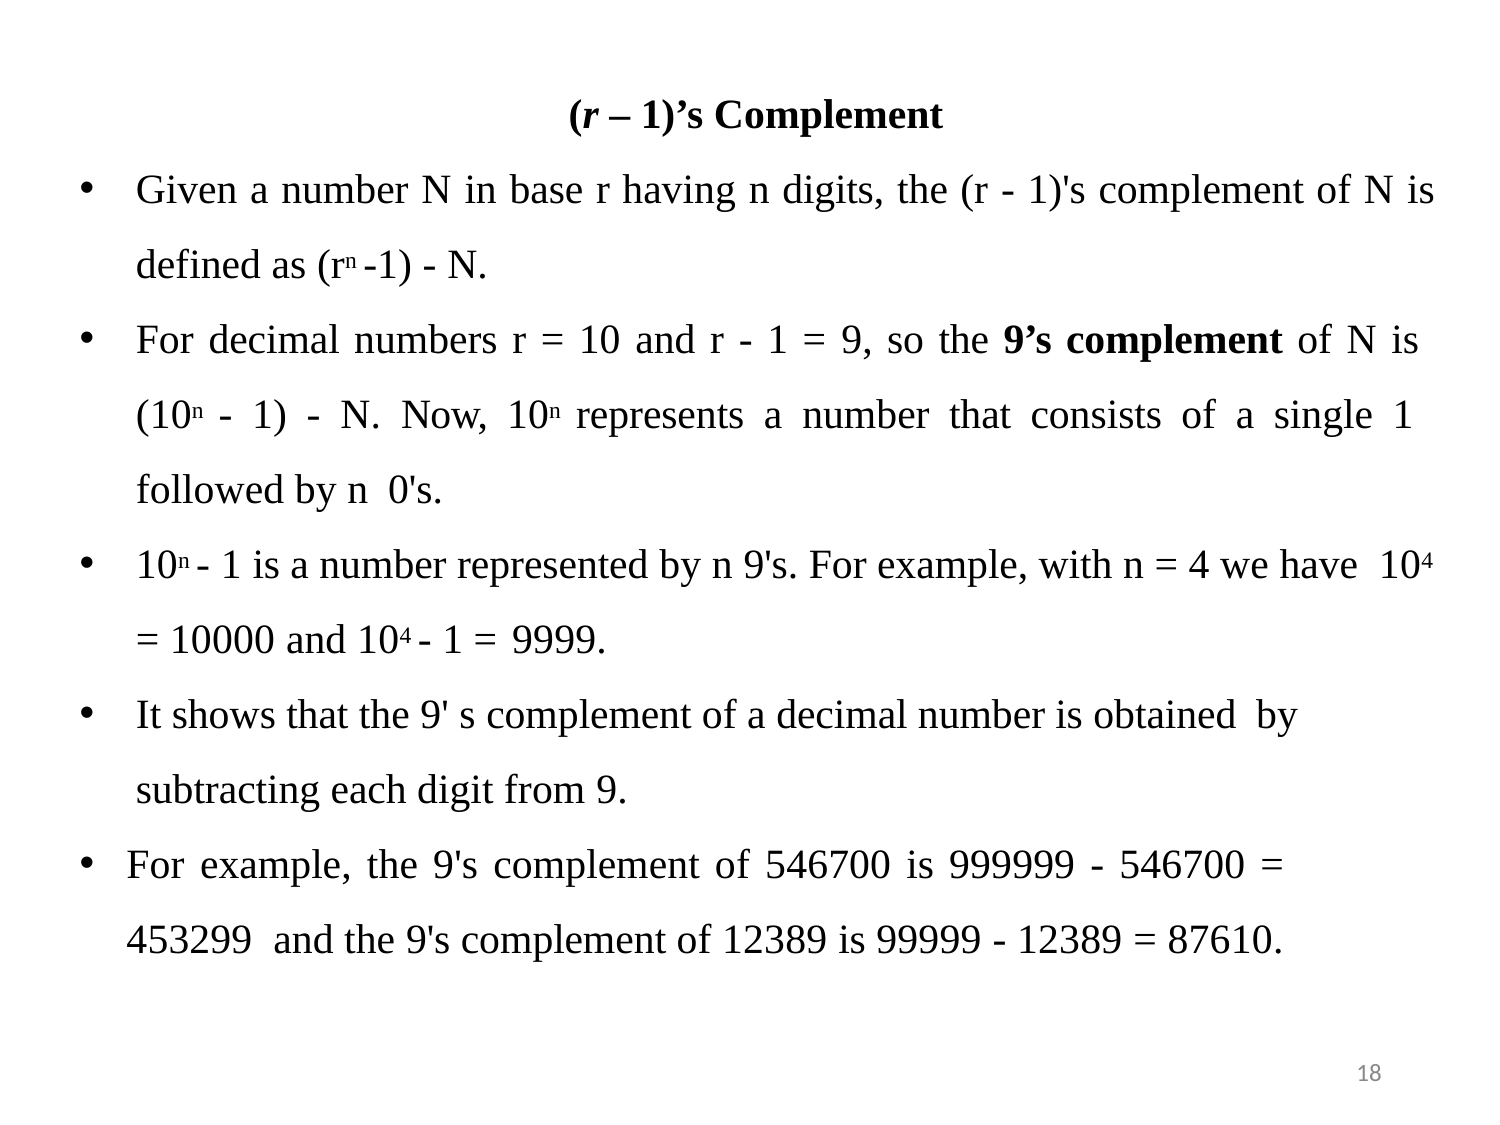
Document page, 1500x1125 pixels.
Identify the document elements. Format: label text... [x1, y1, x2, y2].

slide_number 18 [1350, 1060, 1389, 1125]
text_box (r – 1)’s Complement Given a number N in base r having n digits, the (r - 1)'s complement of N is defined as (rn -1) - N. For decimal numbers r = 10 and r - 1 = 9, so the 9’s complement of N is (10n - 1) - N. Now, 10n represents a number that consists of a single 1 followed by n 0's. 10n - 1 is a number represented by n 9's. For example, with n = 4 we have 104 = 10000 and 104 - 1 = 9999. It shows that the 9' s complement of a decimal number is obtained by subtracting each digit from 9. For example, the 9's complement of 546700 is 999999 - 546700 = 453299 and the 9's complement of 12389 is 99999 - 12389 = 87610. [65, 59, 1455, 962]
